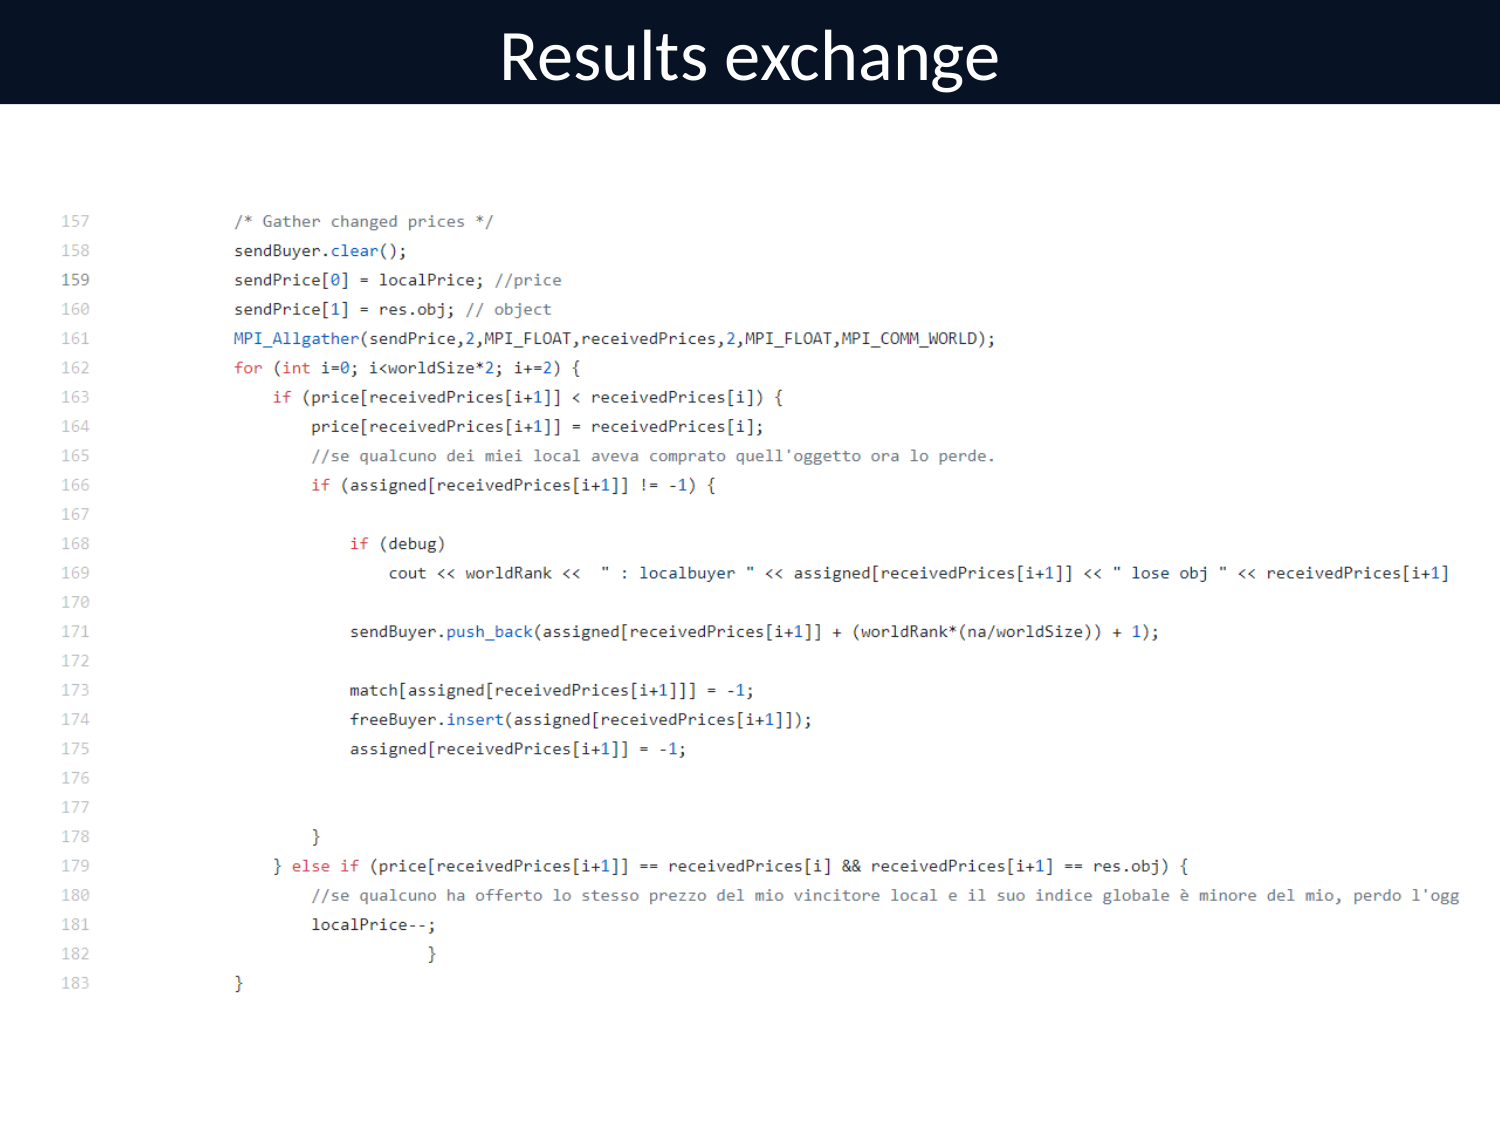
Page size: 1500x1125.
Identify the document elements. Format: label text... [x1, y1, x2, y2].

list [50, 207, 1460, 1004]
title Results exchange [0, 0, 1500, 103]
